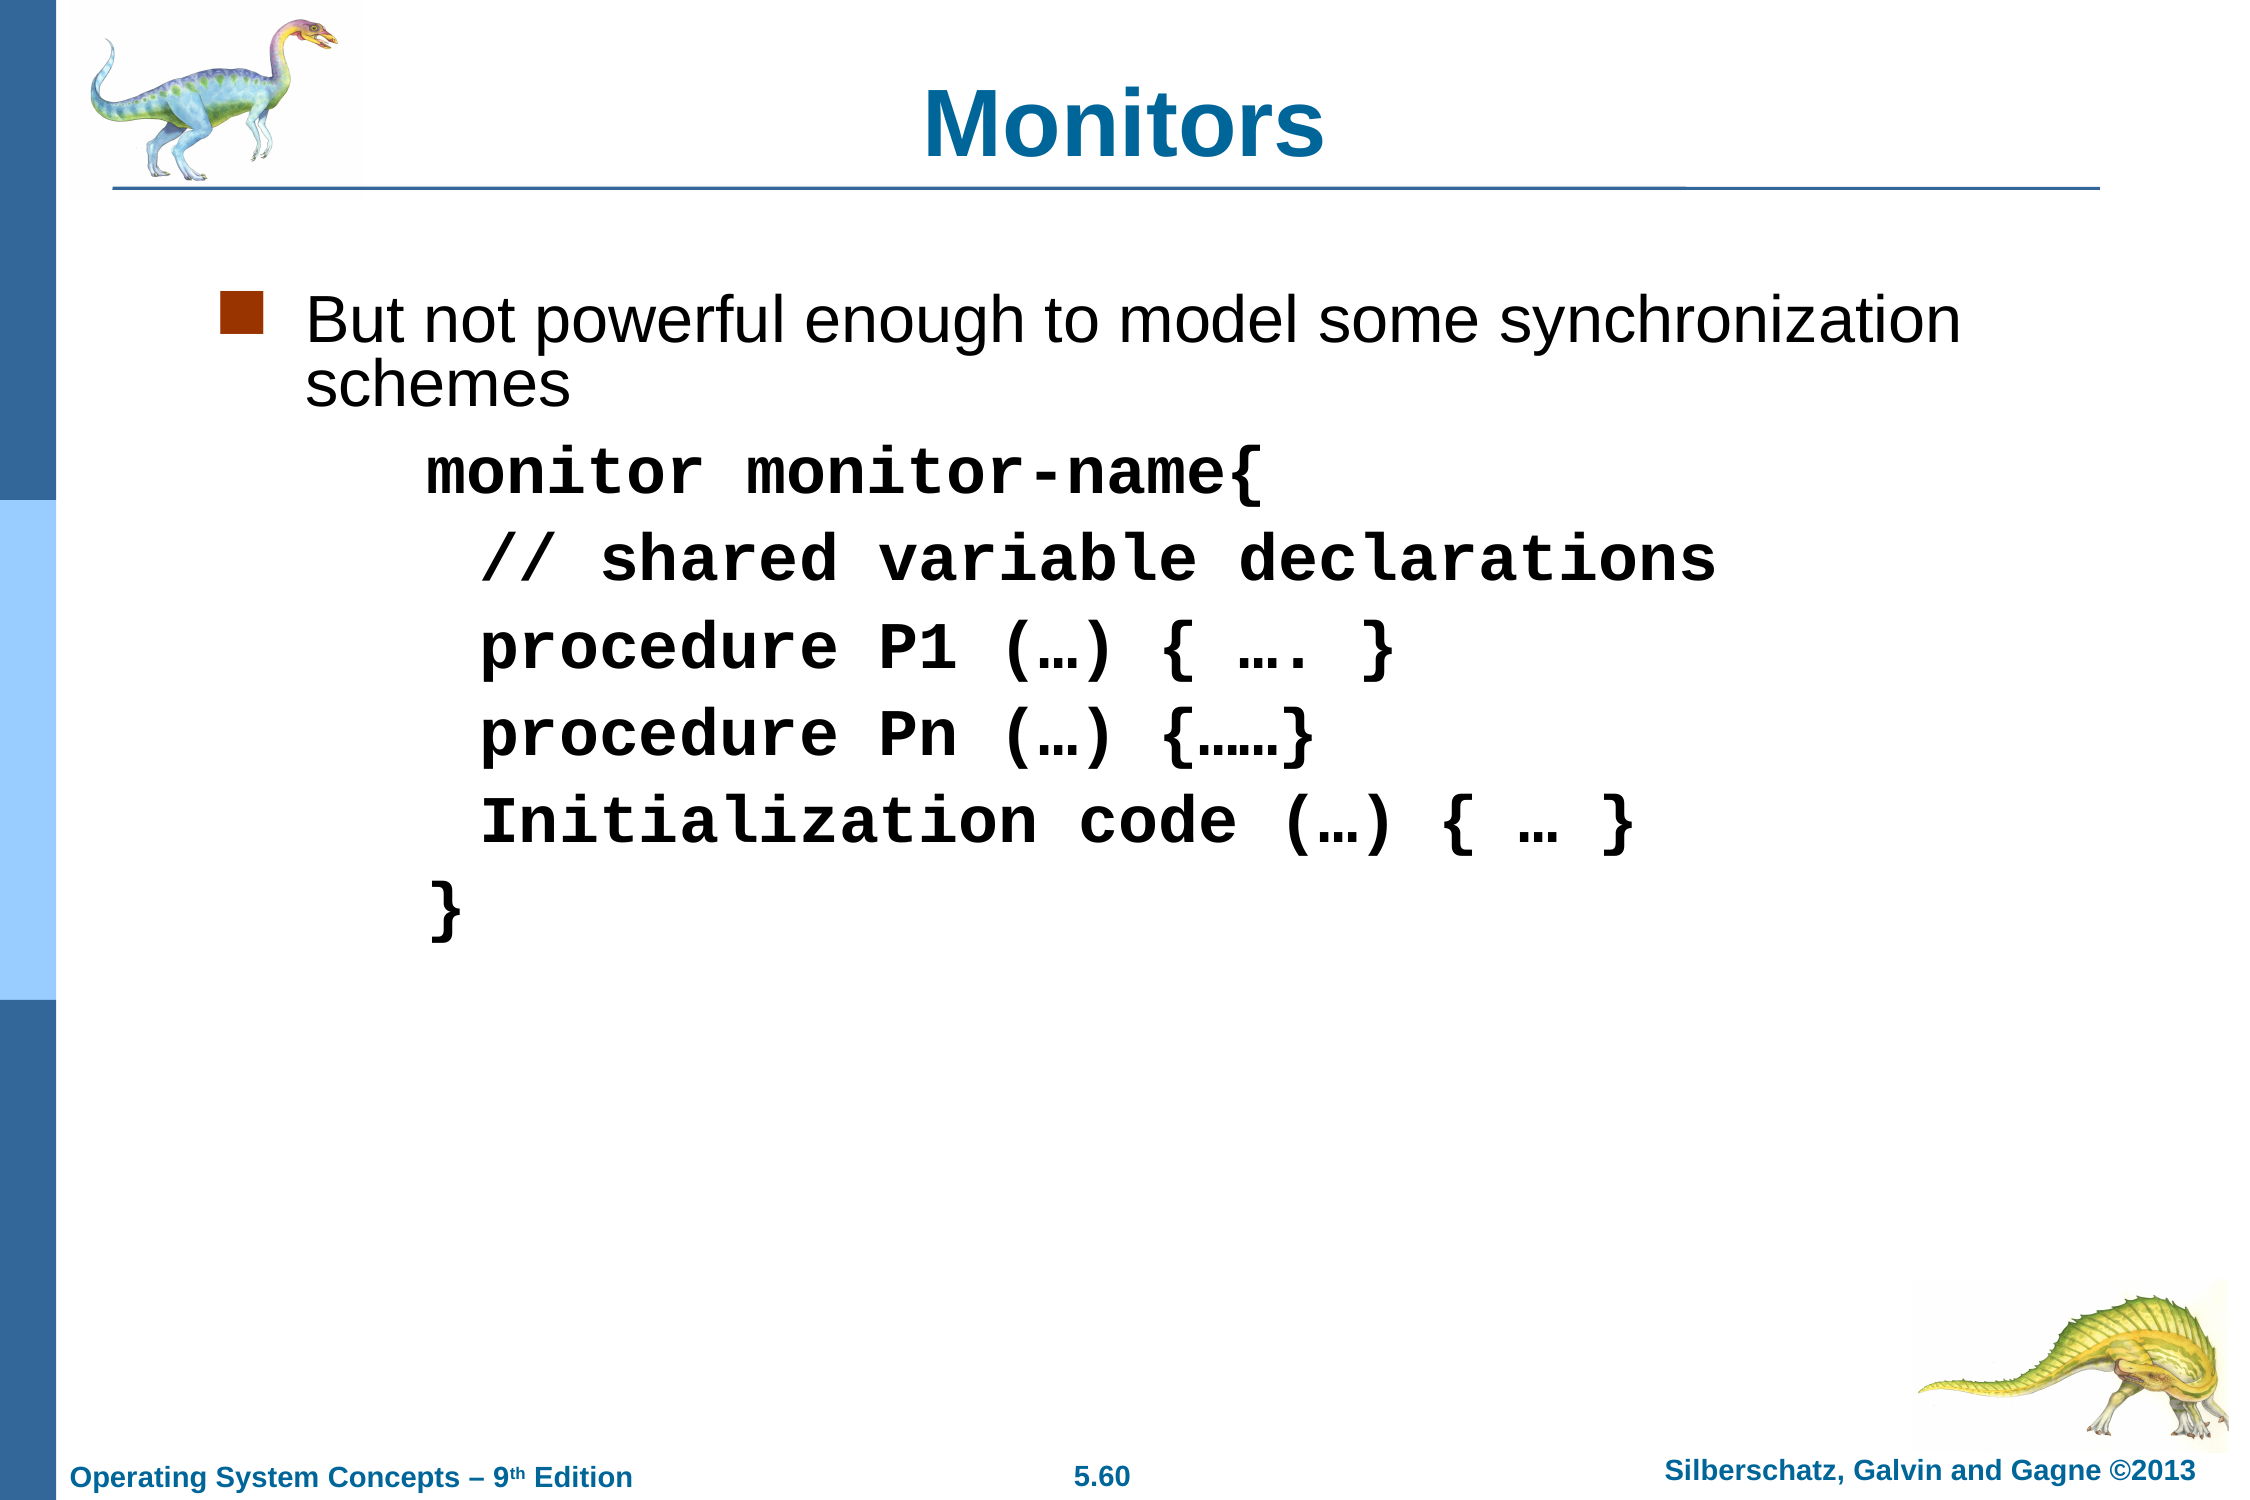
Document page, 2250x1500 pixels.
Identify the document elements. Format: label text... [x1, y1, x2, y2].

title Monitors [112, 60, 2138, 187]
list But not powerful enough to model some synchronization schemes monitor monitor-name{ // shared variable declarations procedure P1 (…) { …. } procedure Pn (…) {……} Initialization code (…) { … } } [203, 280, 2086, 1344]
picture [70, 0, 365, 199]
picture [1913, 1279, 2229, 1453]
